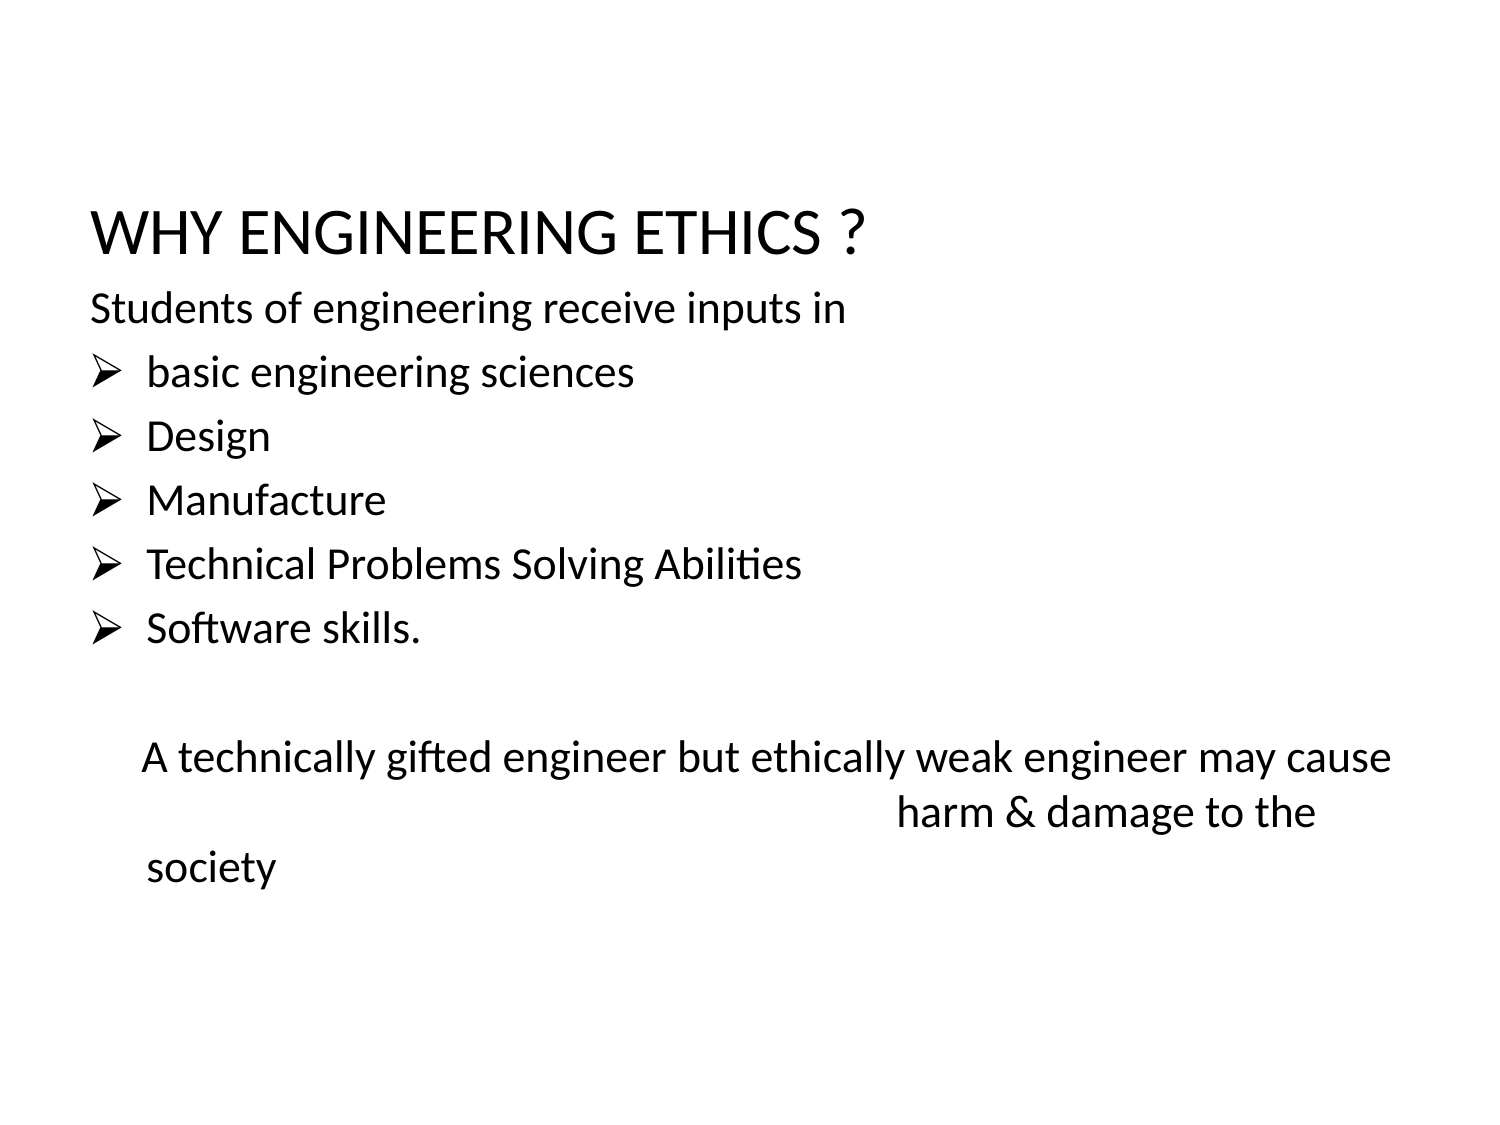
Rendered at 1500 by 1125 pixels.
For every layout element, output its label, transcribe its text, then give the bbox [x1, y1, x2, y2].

list WHY ENGINEERING ETHICS ? Students of engineering receive inputs in basic engineering sciences Design Manufacture Technical Problems Solving Abilities Software skills. A technically gifted engineer but ethically weak engineer may cause harm & damage to the society [75, 87, 1425, 1005]
